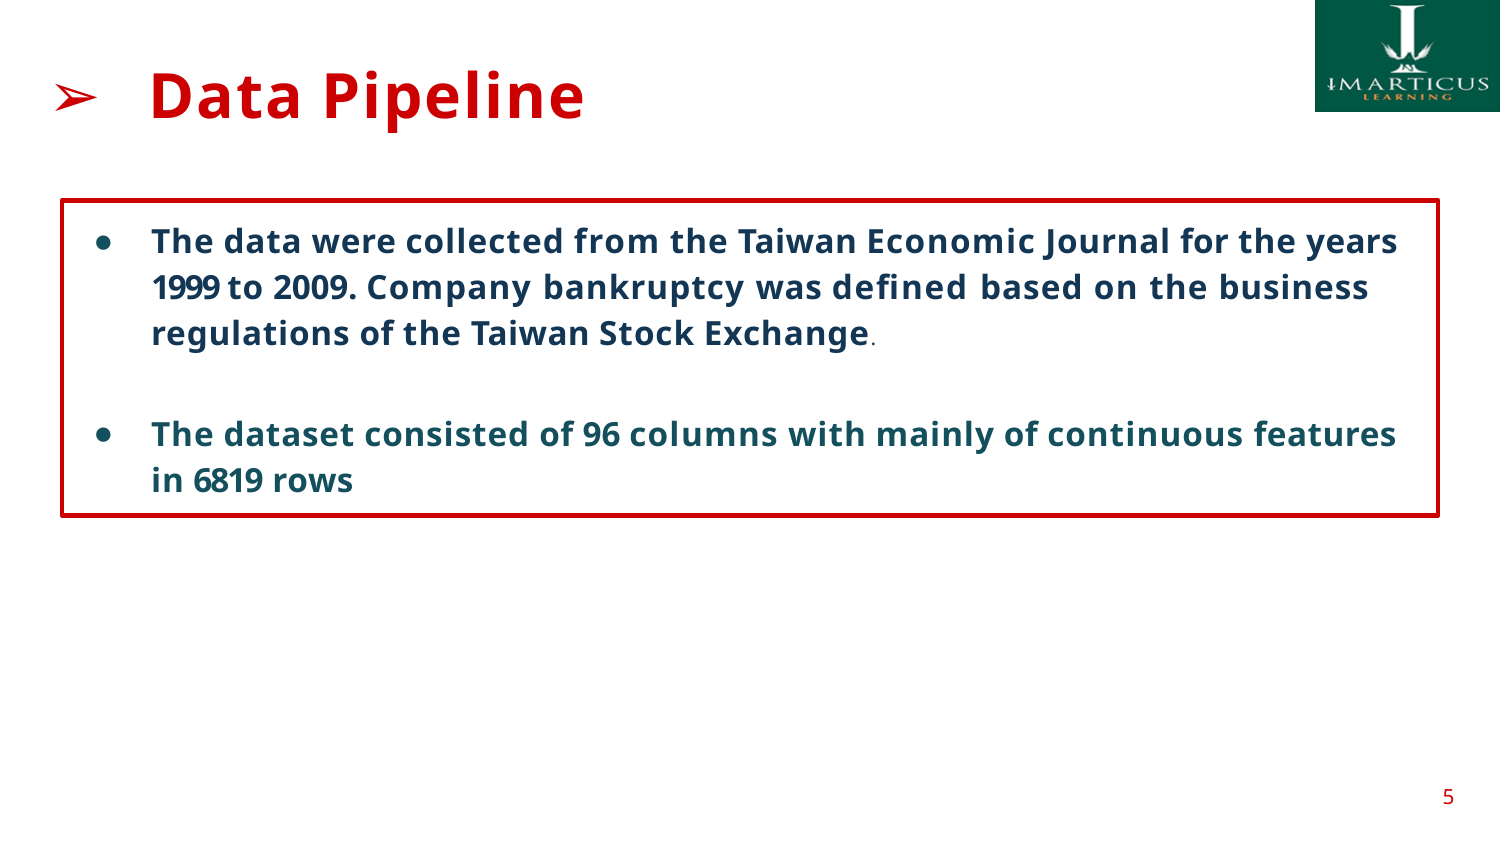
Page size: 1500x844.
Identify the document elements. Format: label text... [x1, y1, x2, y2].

text_box Data Pipeline The data were collected from the Taiwan Economic Journal for the years 1999 to 2009. Company bankruptcy was deﬁned based on the business regulations of the Taiwan Stock Exchange. The dataset consisted of 96 columns with mainly of continuous features in 6819 rows [46, 54, 1422, 499]
text_box [61, 200, 1439, 516]
picture [1315, 0, 1500, 112]
slide_number 5 [1436, 783, 1473, 844]
